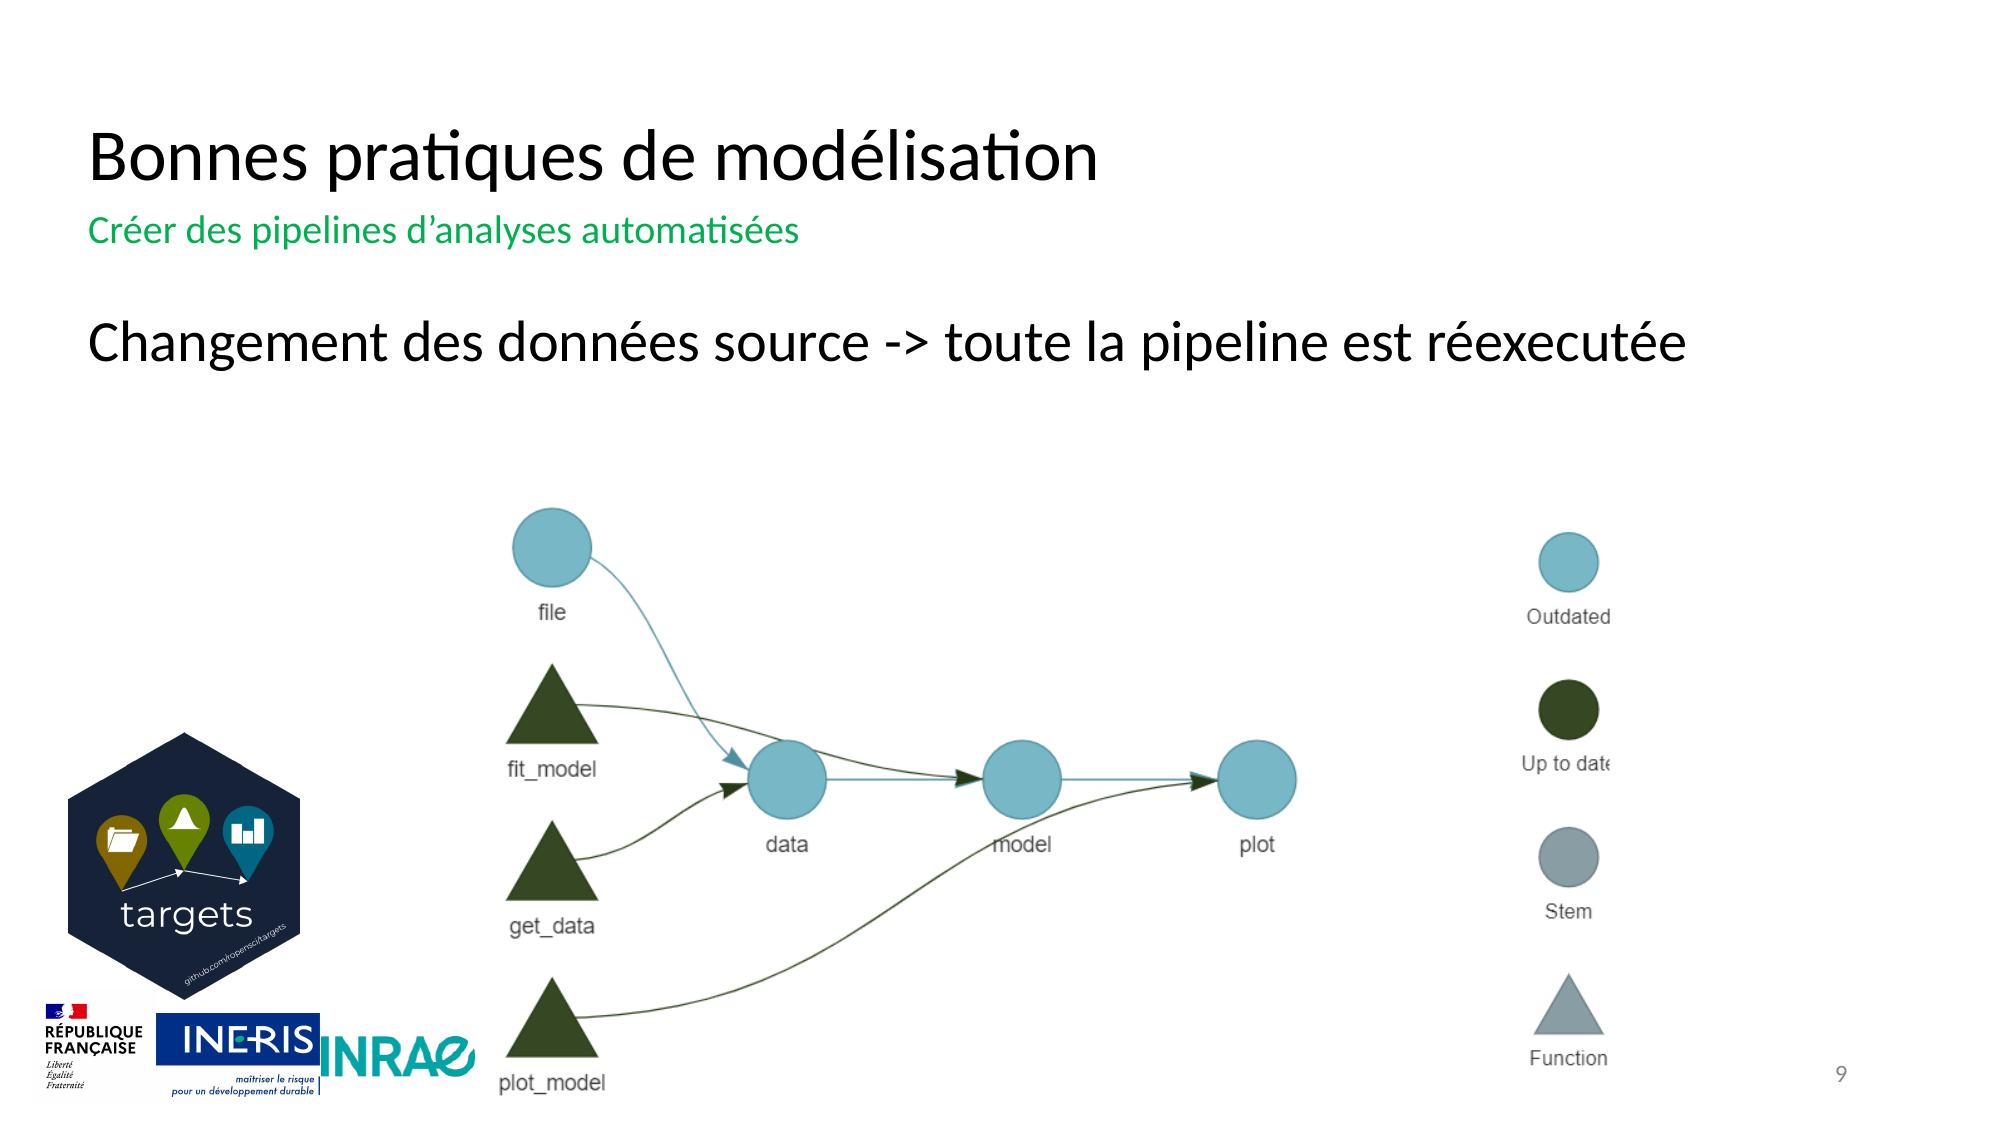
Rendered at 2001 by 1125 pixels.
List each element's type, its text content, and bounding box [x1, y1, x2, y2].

title Bonnes pratiques de modélisation Créer des pipelines d’analyses automatisées [68, 97, 1932, 273]
picture [31, 732, 320, 1103]
slide_number 9 [1623, 1042, 1863, 1103]
list Changement des données source -> toute la pipeline est réexecutée [68, 290, 1932, 409]
picture [321, 1035, 475, 1077]
picture [481, 446, 1621, 1098]
